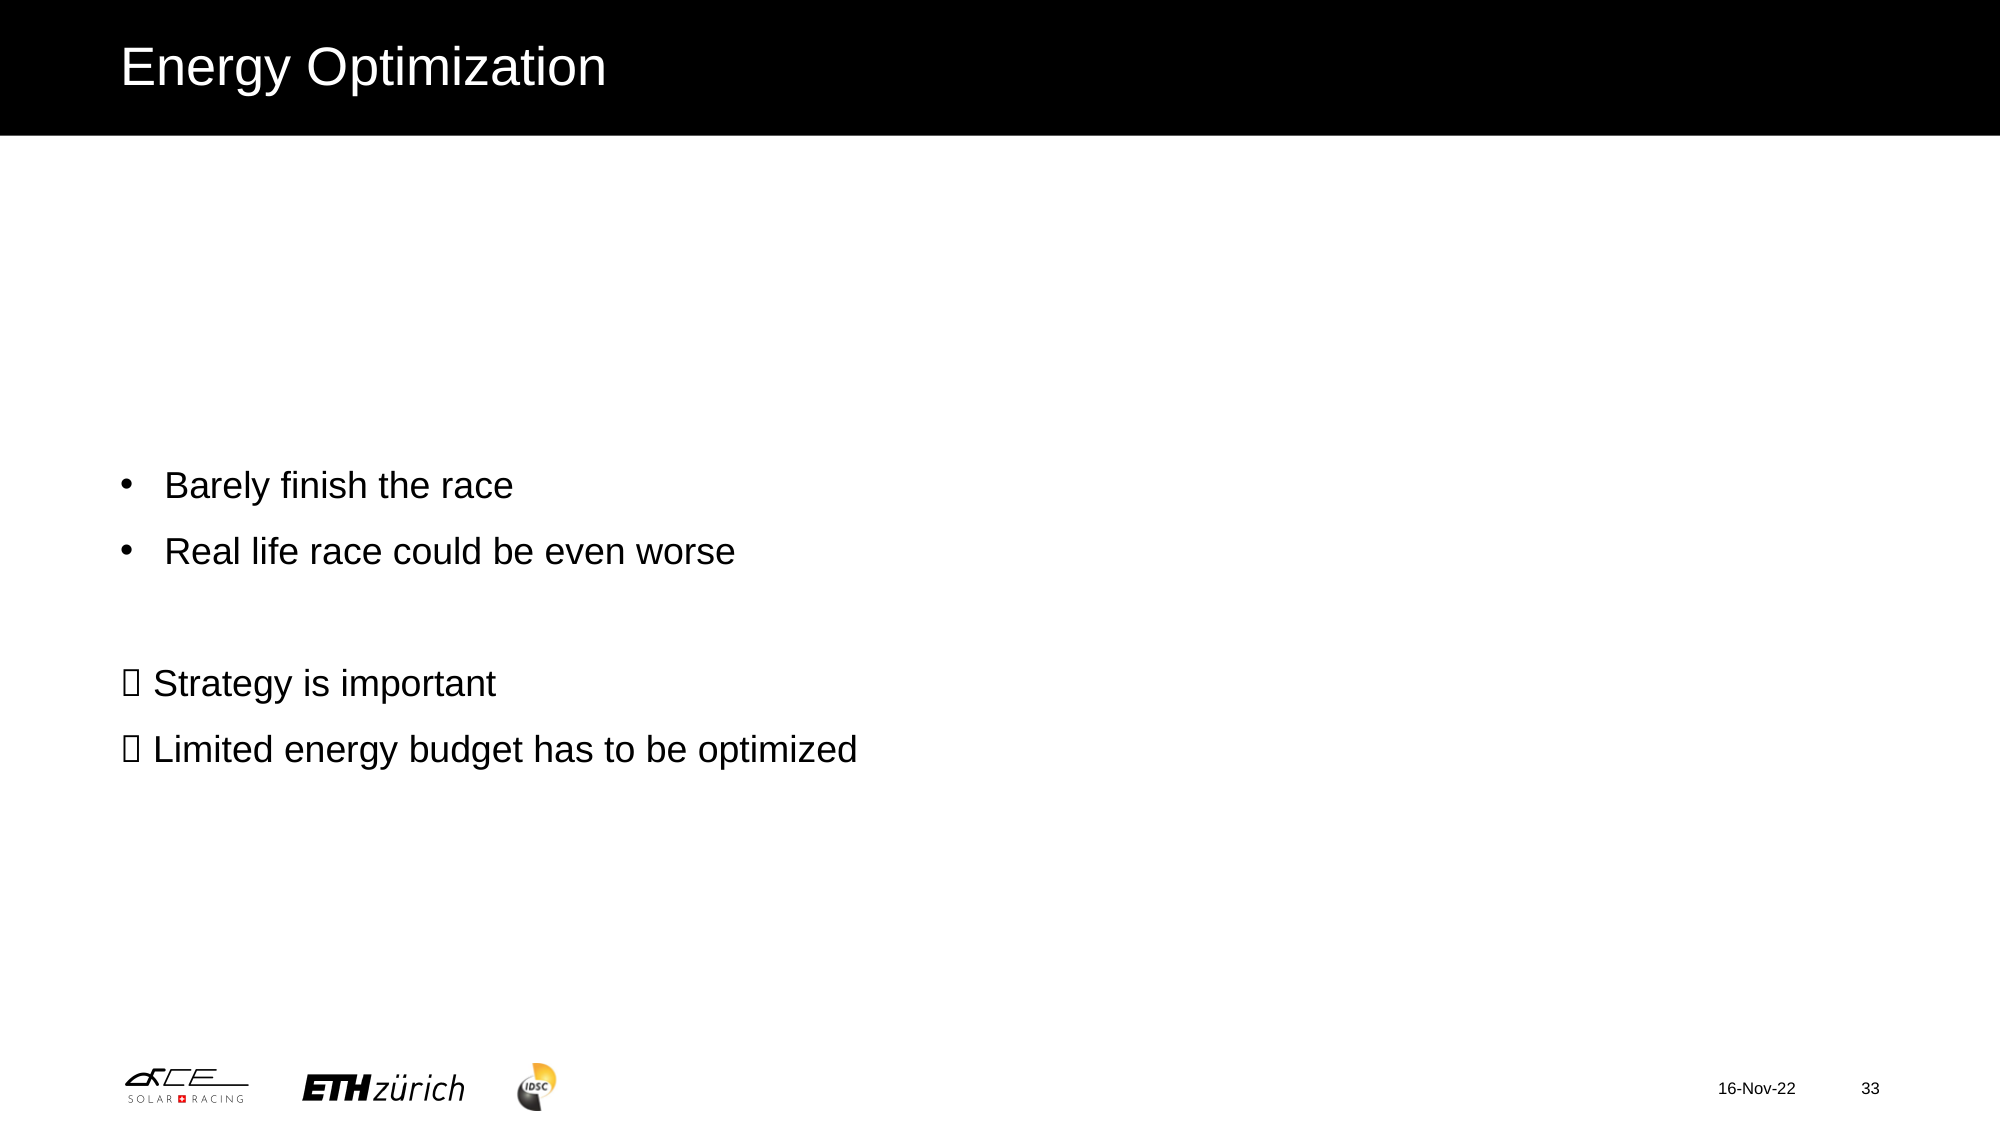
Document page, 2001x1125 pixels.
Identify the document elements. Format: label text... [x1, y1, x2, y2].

slide_number 33 [1827, 1069, 1880, 1106]
list Barely finish the race Real life race could be even worse  Strategy is important  Limited energy budget has to be optimized [120, 231, 1880, 1000]
picture [120, 1063, 253, 1111]
slide_number 16-Nov-22 [1718, 1069, 1819, 1106]
picture [513, 1063, 561, 1111]
title Energy Optimization [120, 0, 1880, 136]
picture [302, 1074, 464, 1101]
